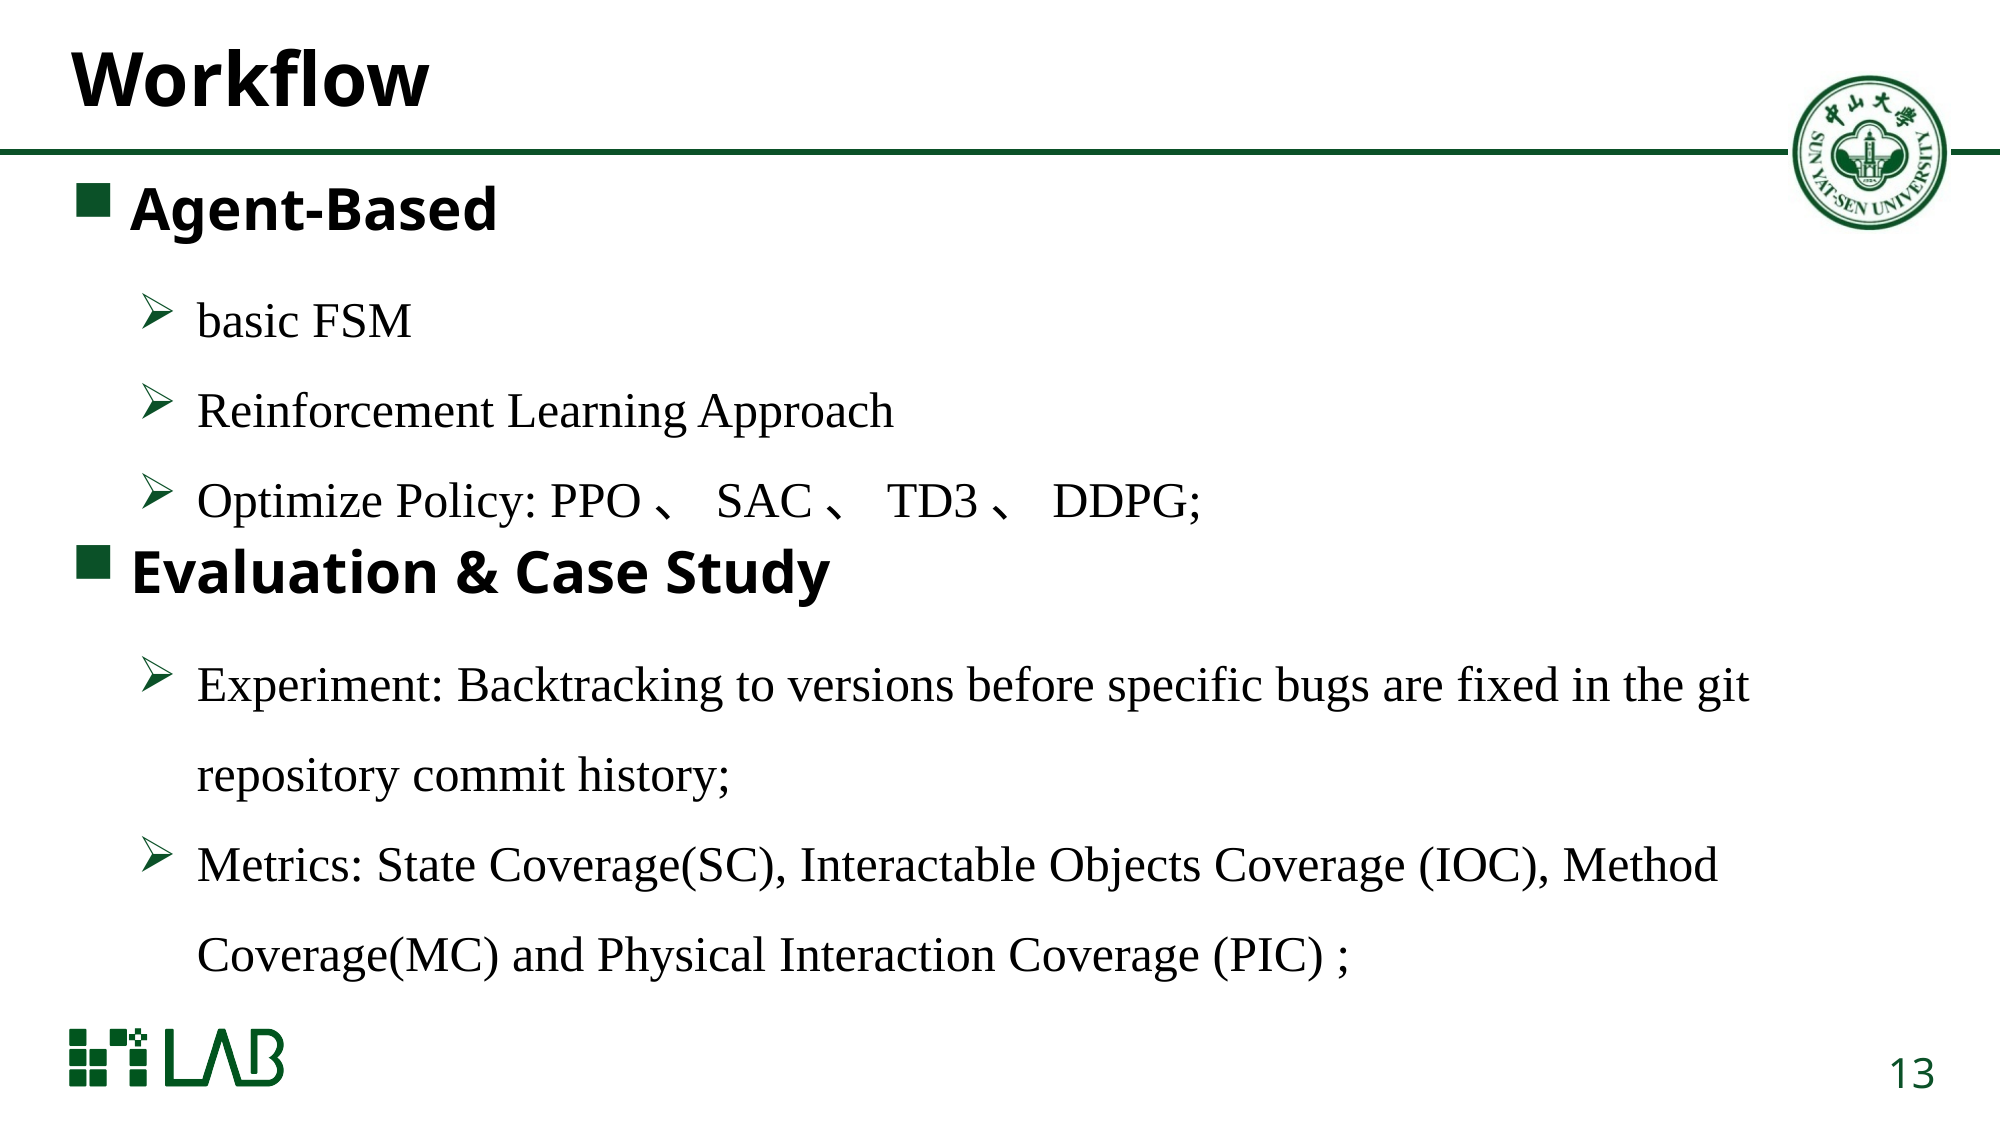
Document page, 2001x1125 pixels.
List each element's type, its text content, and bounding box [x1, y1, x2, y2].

list Agent-Based [56, 164, 1895, 251]
picture [1788, 71, 1951, 234]
text_box Experiment: Backtracking to versions before specific bugs are fixed in the git repository commit history; Metrics: State Coverage(SC), Interactable Objects Coverage (IOC), Method Coverage(MC) and Physical Interaction Coverage (PIC) ; [123, 613, 1877, 989]
picture [49, 1018, 295, 1100]
text_box Evaluation & Case Study [56, 527, 1894, 613]
title Workflow [56, 0, 1732, 153]
list basic FSM Reinforcement Learning Approach Optimize Policy: PPO、SAC、TD3、DDPG; [123, 250, 1877, 527]
slide_number 13 [1500, 1039, 1951, 1100]
